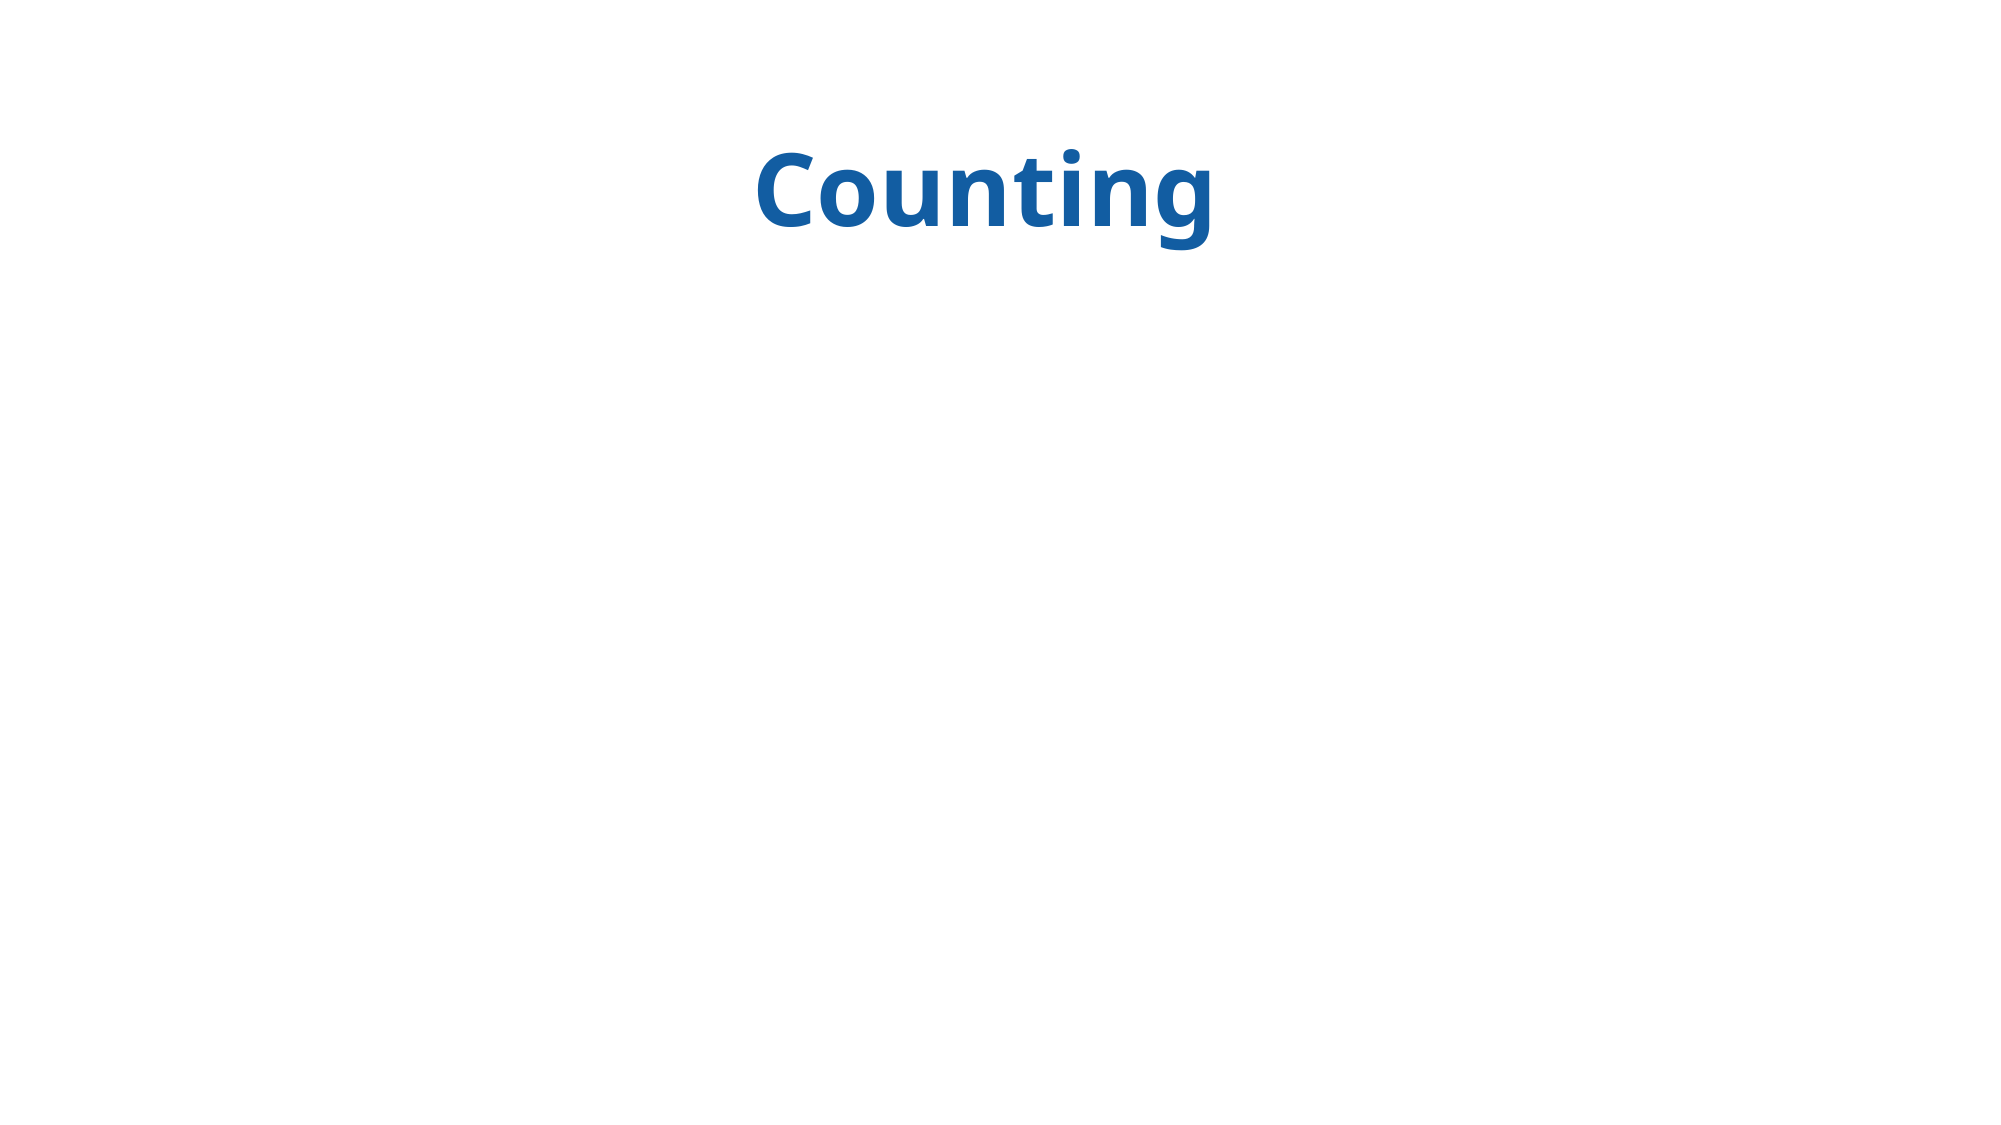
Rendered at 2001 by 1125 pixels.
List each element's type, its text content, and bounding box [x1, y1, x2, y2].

text_box Counting [0, 109, 1985, 259]
